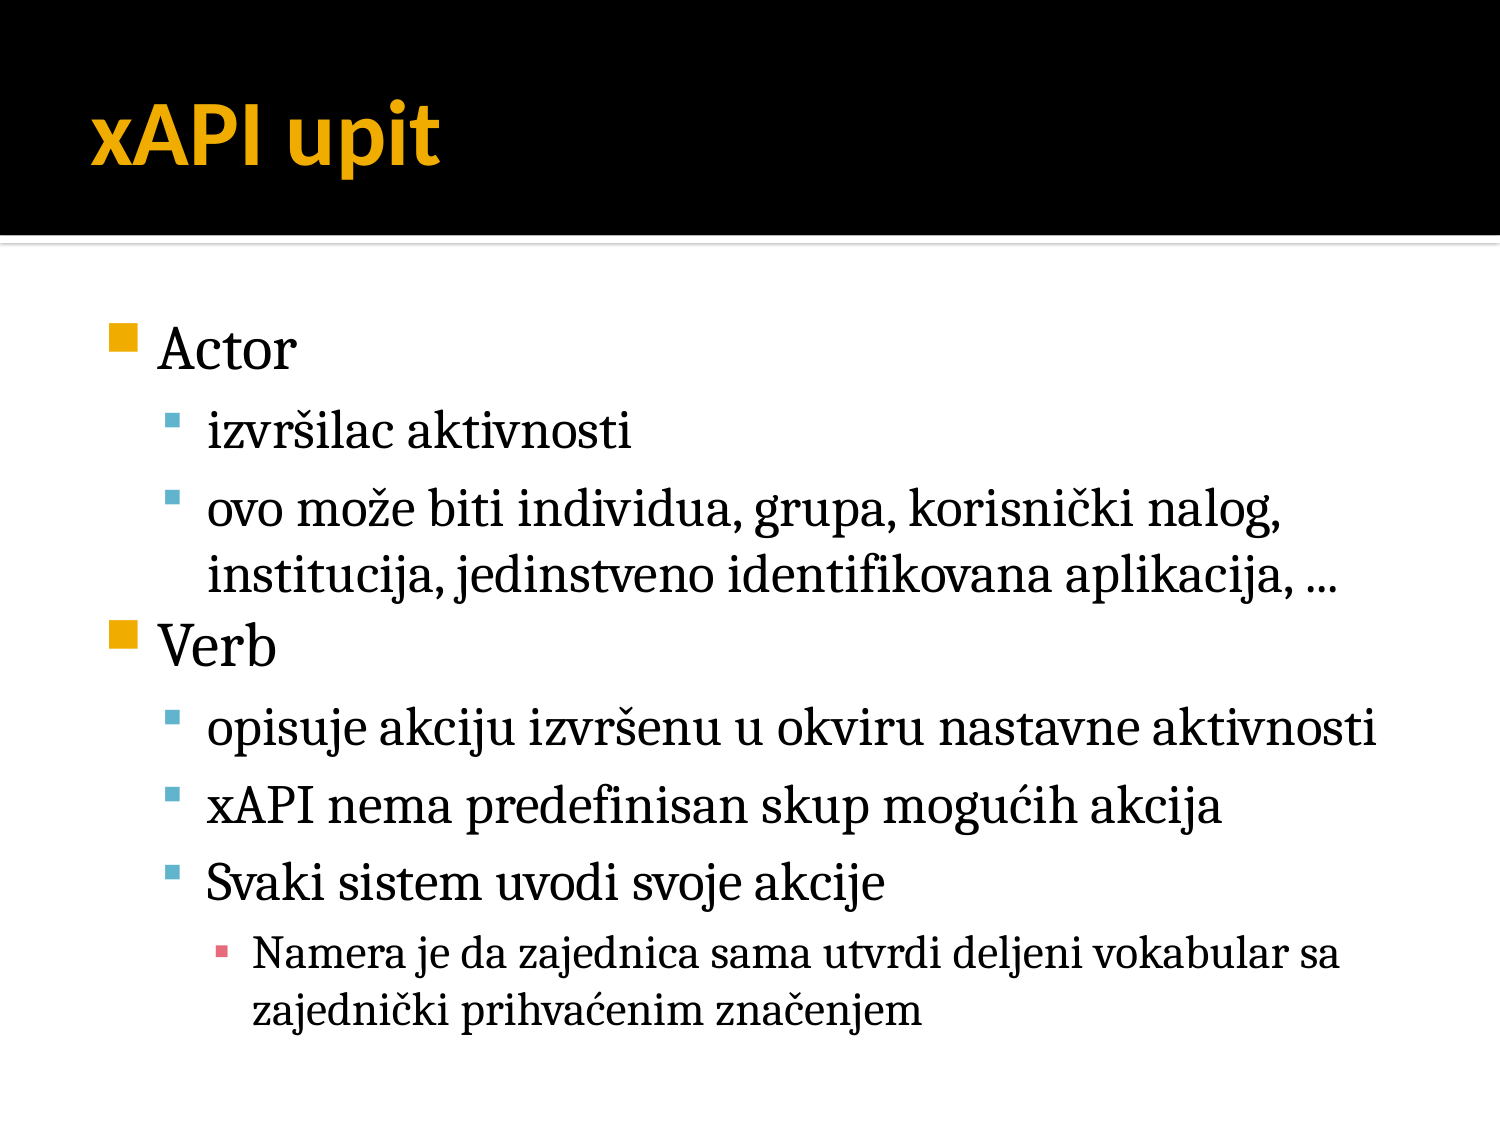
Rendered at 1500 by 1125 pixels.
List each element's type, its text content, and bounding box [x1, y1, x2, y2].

title xAPI upit [75, 25, 1425, 231]
list Actor izvršilac aktivnosti ovo može biti individua, grupa, korisnički nalog, institucija, jedinstveno identifikovana aplikacija, ... Verb opisuje akciju izvršenu u okviru nastavne aktivnosti xAPI nema predefinisan skup mogućih akcija Svaki sistem uvodi svoje akcije Namera je da zajednica sama utvrdi deljeni vokabular sa zajednički prihvaćenim značenjem [75, 291, 1488, 1050]
